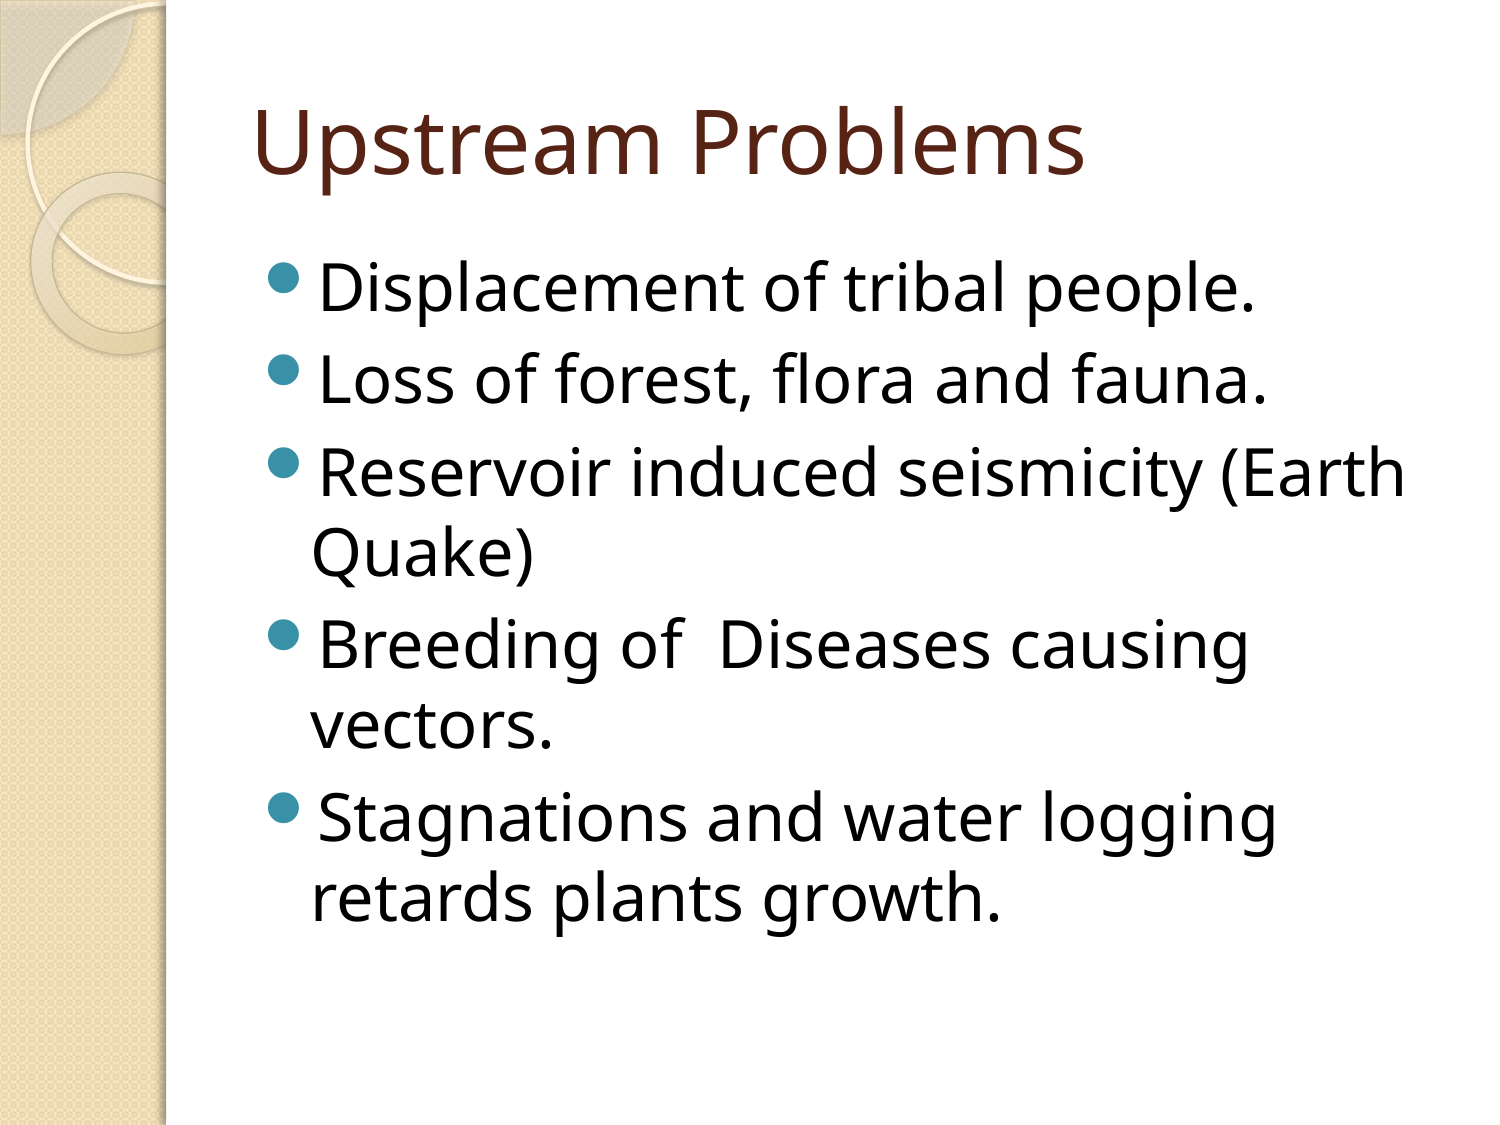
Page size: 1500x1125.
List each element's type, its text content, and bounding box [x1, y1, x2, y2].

list Displacement of tribal people. Loss of forest, flora and fauna. Reservoir induced seismicity (Earth Quake) Breeding of Diseases causing vectors. Stagnations and water logging retards plants growth. [235, 237, 1466, 1025]
title Upstream Problems [235, 45, 1466, 233]
